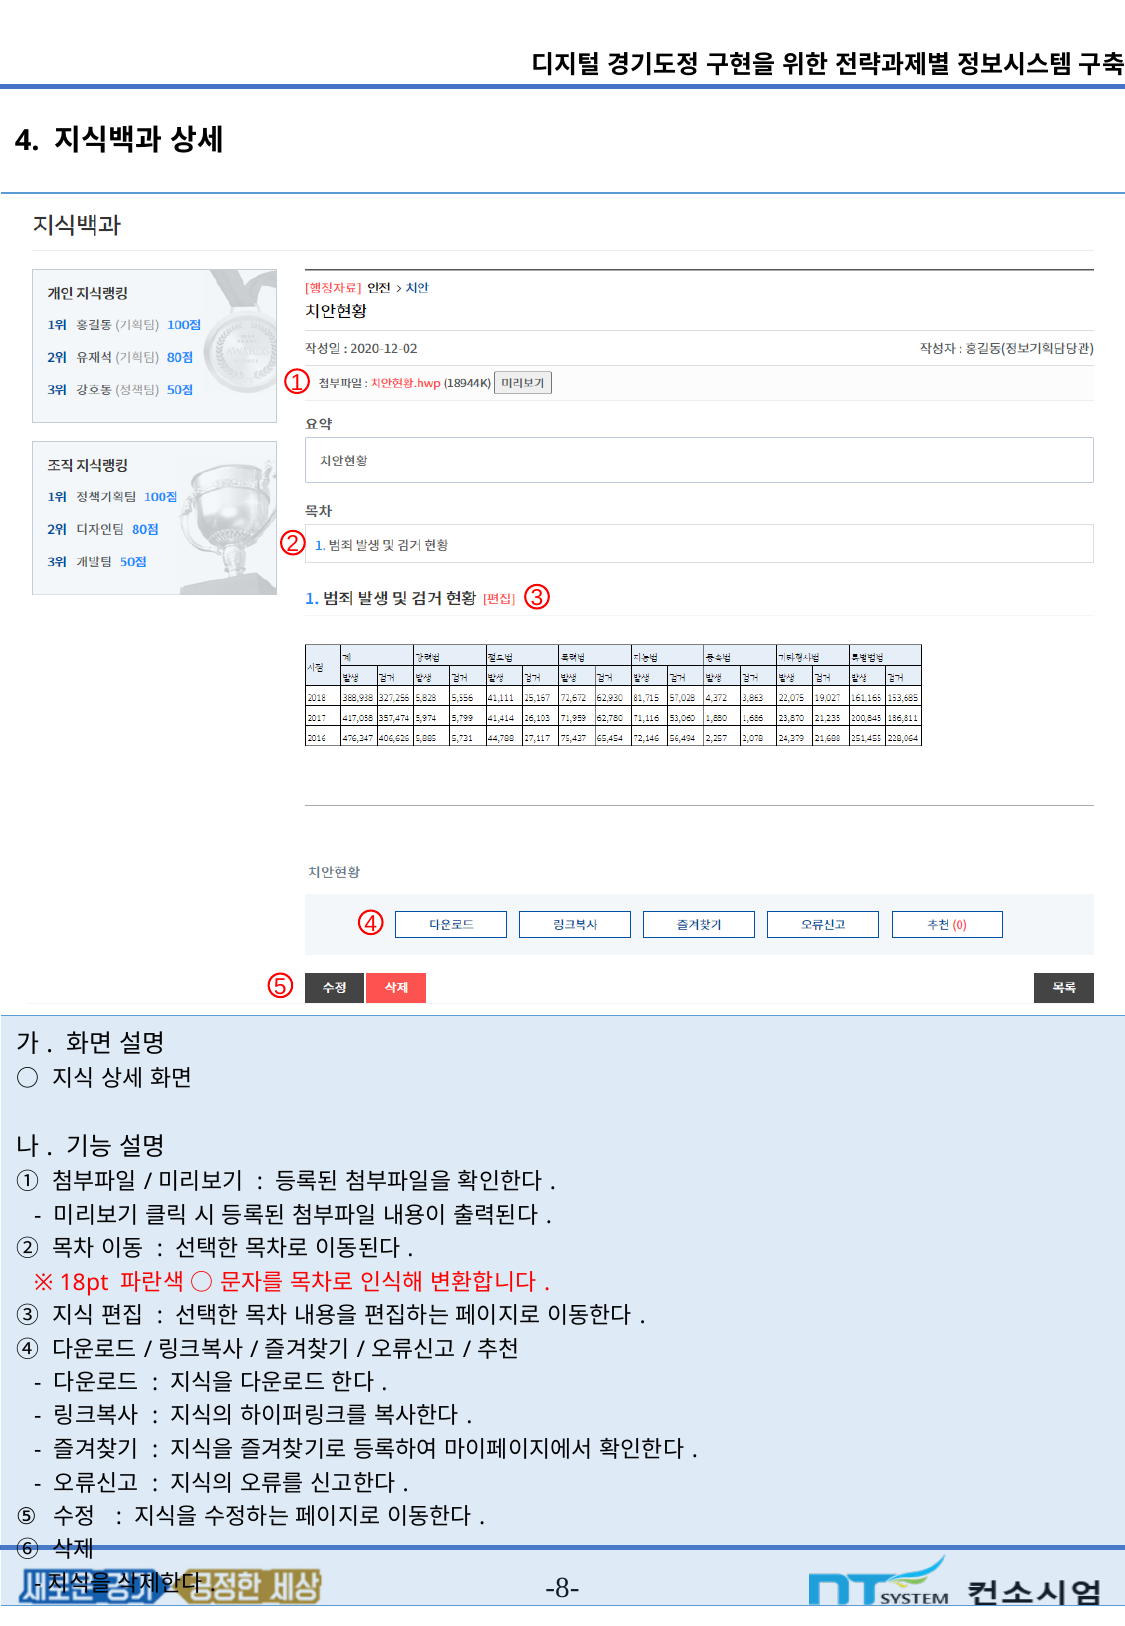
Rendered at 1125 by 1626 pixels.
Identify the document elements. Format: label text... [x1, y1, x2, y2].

picture [27, 199, 1096, 1004]
slide_number 8 [0, 1560, 1125, 1625]
table_header [1, 194, 1125, 1015]
table_cell 가. 화면 설명 ○ 지식 상세 화면 나. 기능 설명 ① 첨부파일/미리보기 : 등록된 첨부파일을 확인한다. - 미리보기 클릭 시 등록된 첨부파일 내용이 출력된다. ② 목차 이동 : 선택한 목차로 이동된다. ※ 18pt 파란색 ○ 문자를 목차로 인식해 변환합니다. ③ 지식 편집 : 선택한 목차 내용을 편집하는 페이지로 이동한다. ④ 다운로드/링크복사/즐겨찾기/오류신고/추천 - 다운로드 : 지식을 다운로드 한다. - 링크복사 : 지식의 하이퍼링크를 복사한다. - 즐겨찾기 : 지식을 즐겨찾기로 등록하여 마이페이지에서 확인한다. - 오류신고 : 지식의 오류를 신고한다. 수정 : 지식을 수정하는 페이지로 이동한다. ⑥ 삭제 -지식을 삭제한다. [1, 1016, 1125, 1560]
text_box 4. 지식백과 상세 [0, 113, 546, 164]
